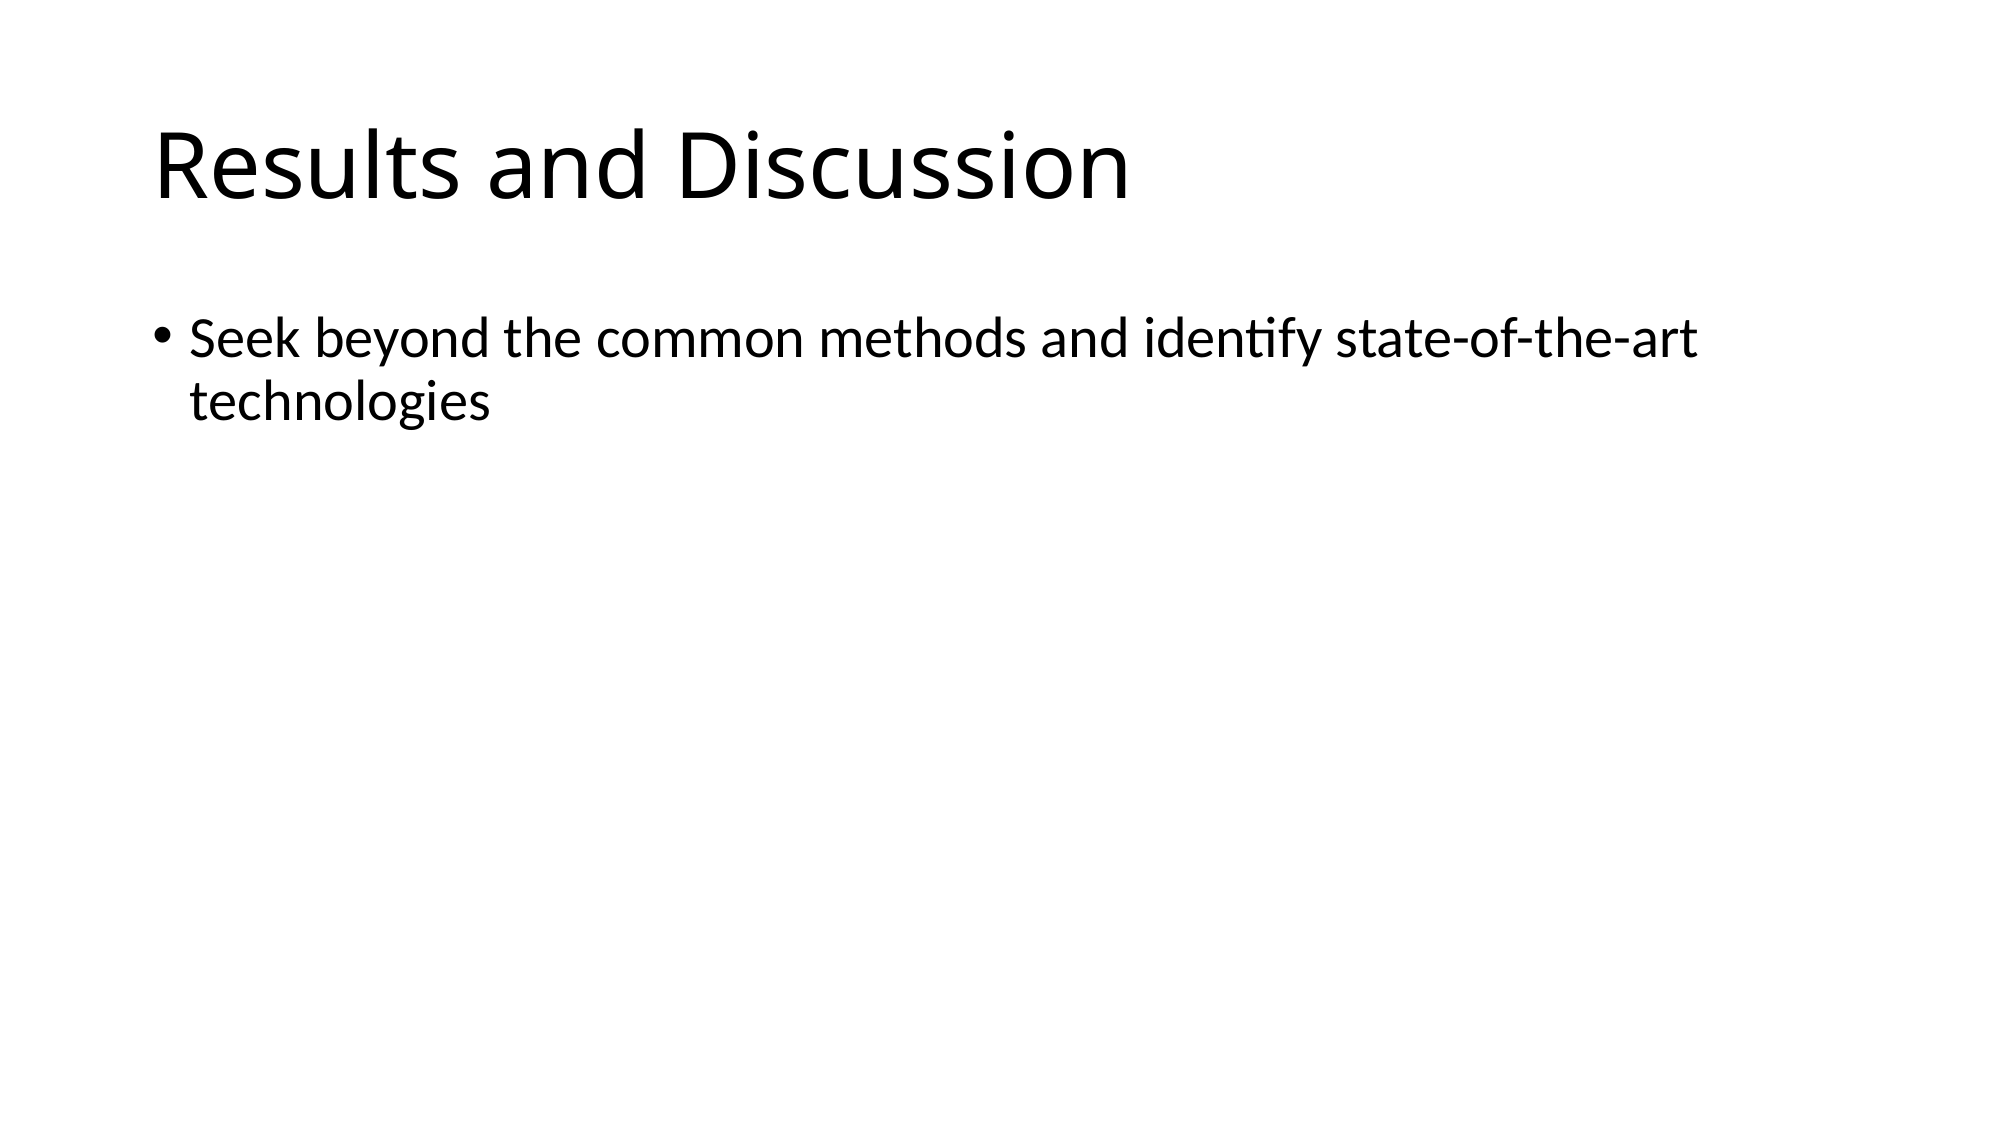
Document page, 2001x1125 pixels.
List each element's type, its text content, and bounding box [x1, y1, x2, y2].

title Results and Discussion [137, 59, 1863, 278]
list Seek beyond the common methods and identify state-of-the-art technologies [137, 299, 1863, 1014]
